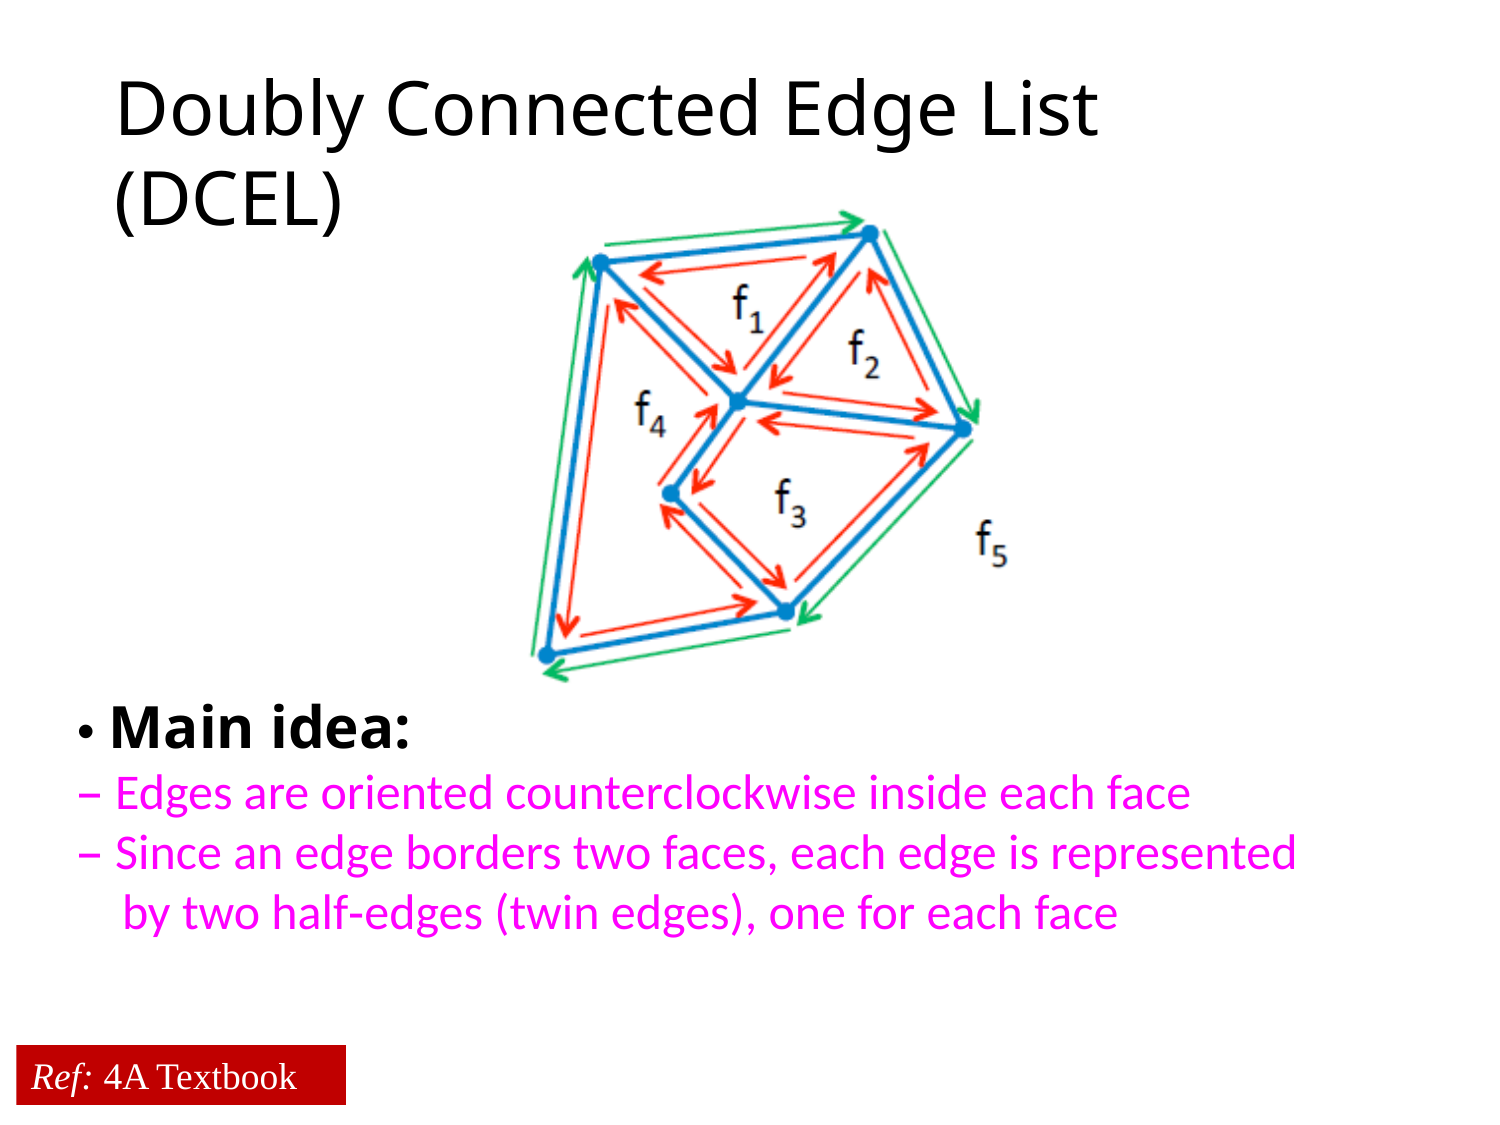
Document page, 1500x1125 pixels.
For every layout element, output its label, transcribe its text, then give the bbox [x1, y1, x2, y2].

text_box Doubly Connected Edge List (DCEL) [99, 53, 1288, 249]
text_box Ref: 4A Textbook [16, 1045, 346, 1105]
picture [474, 196, 1061, 689]
text_box • Main idea: – Edges are oriented counterclockwise inside each face – Since an edge borders two faces, each edge is represented by two half‐edges (twin edges), one for each face [62, 682, 1325, 948]
